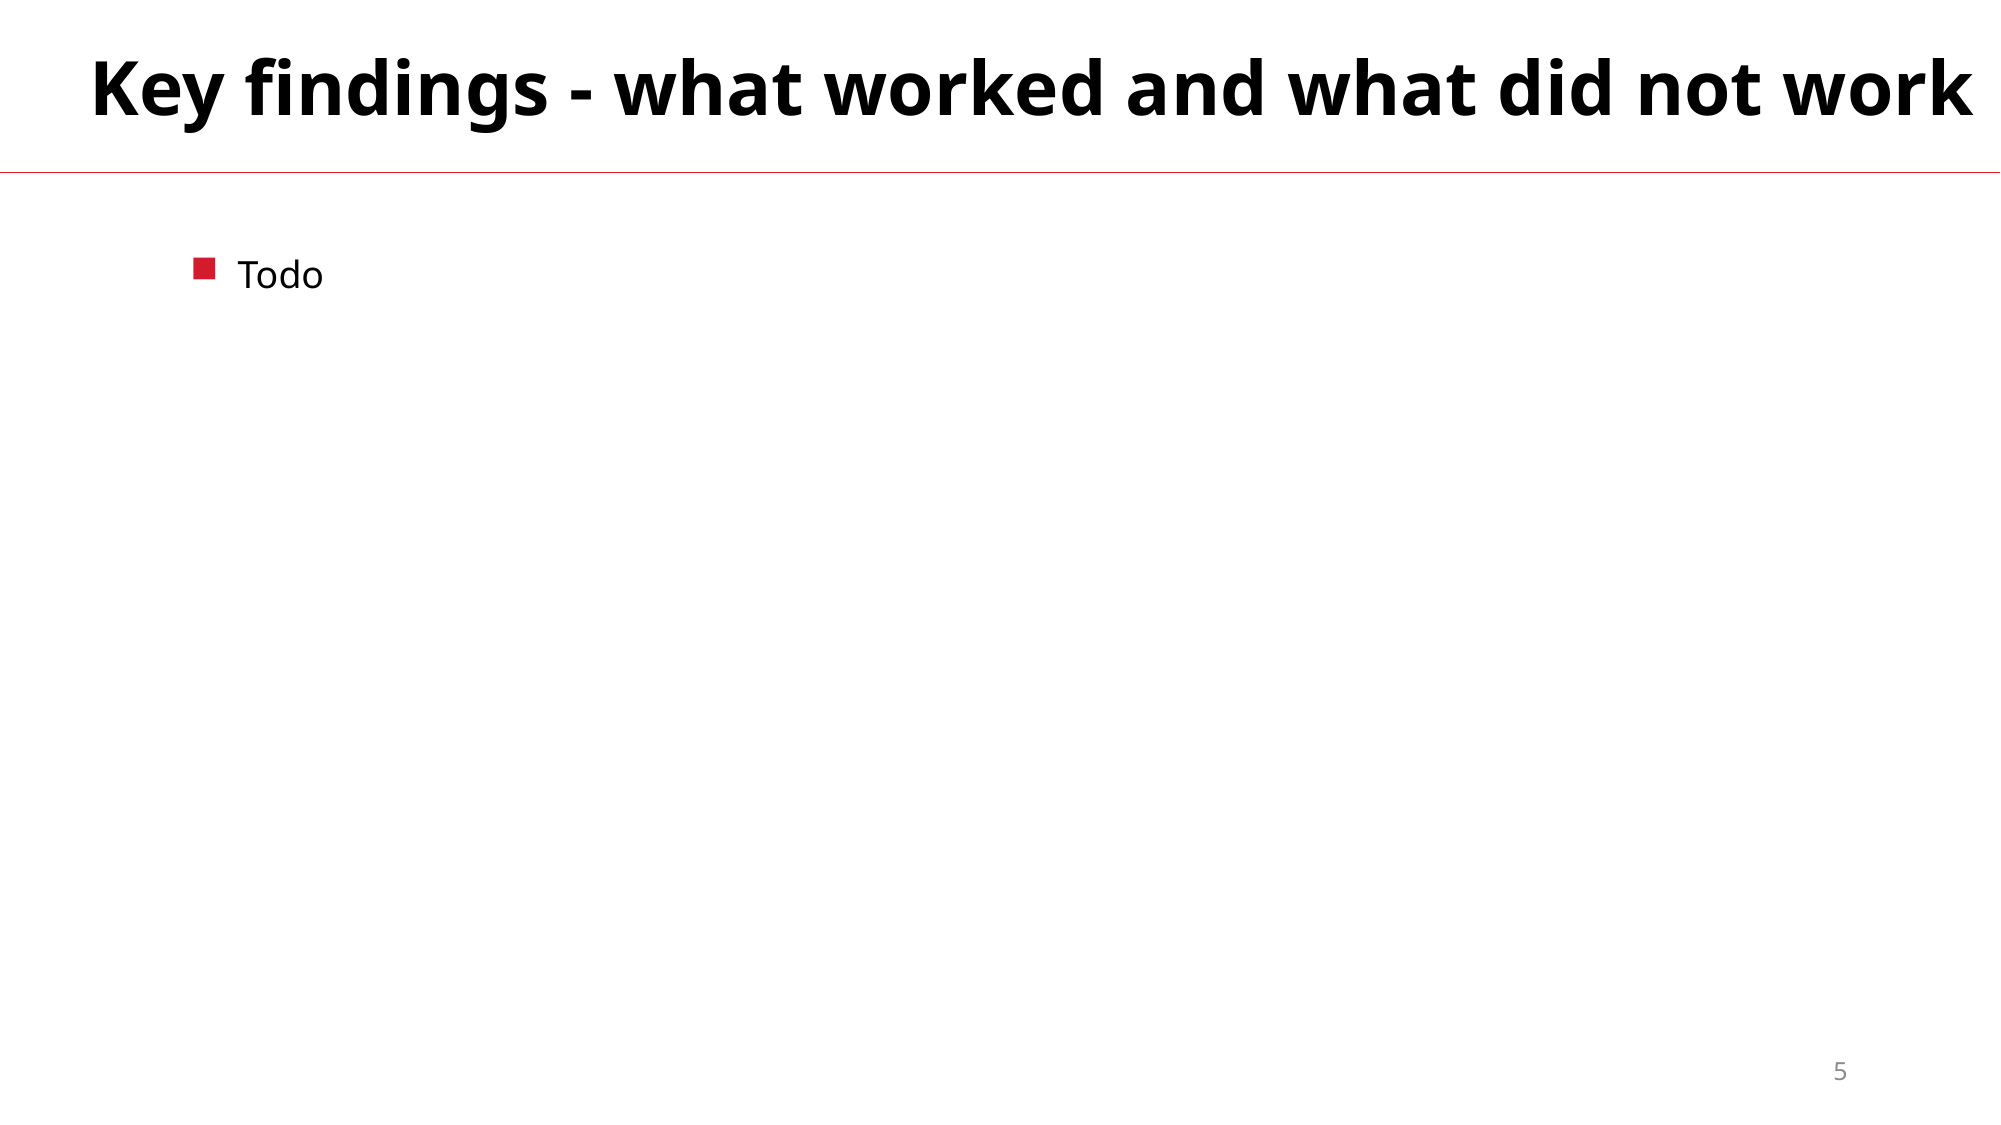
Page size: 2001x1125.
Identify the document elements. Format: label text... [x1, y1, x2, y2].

text_box Todo [175, 234, 1825, 304]
text_box Key findings - what worked and what did not work [0, 15, 2000, 139]
slide_number 5 [1412, 1042, 1863, 1103]
